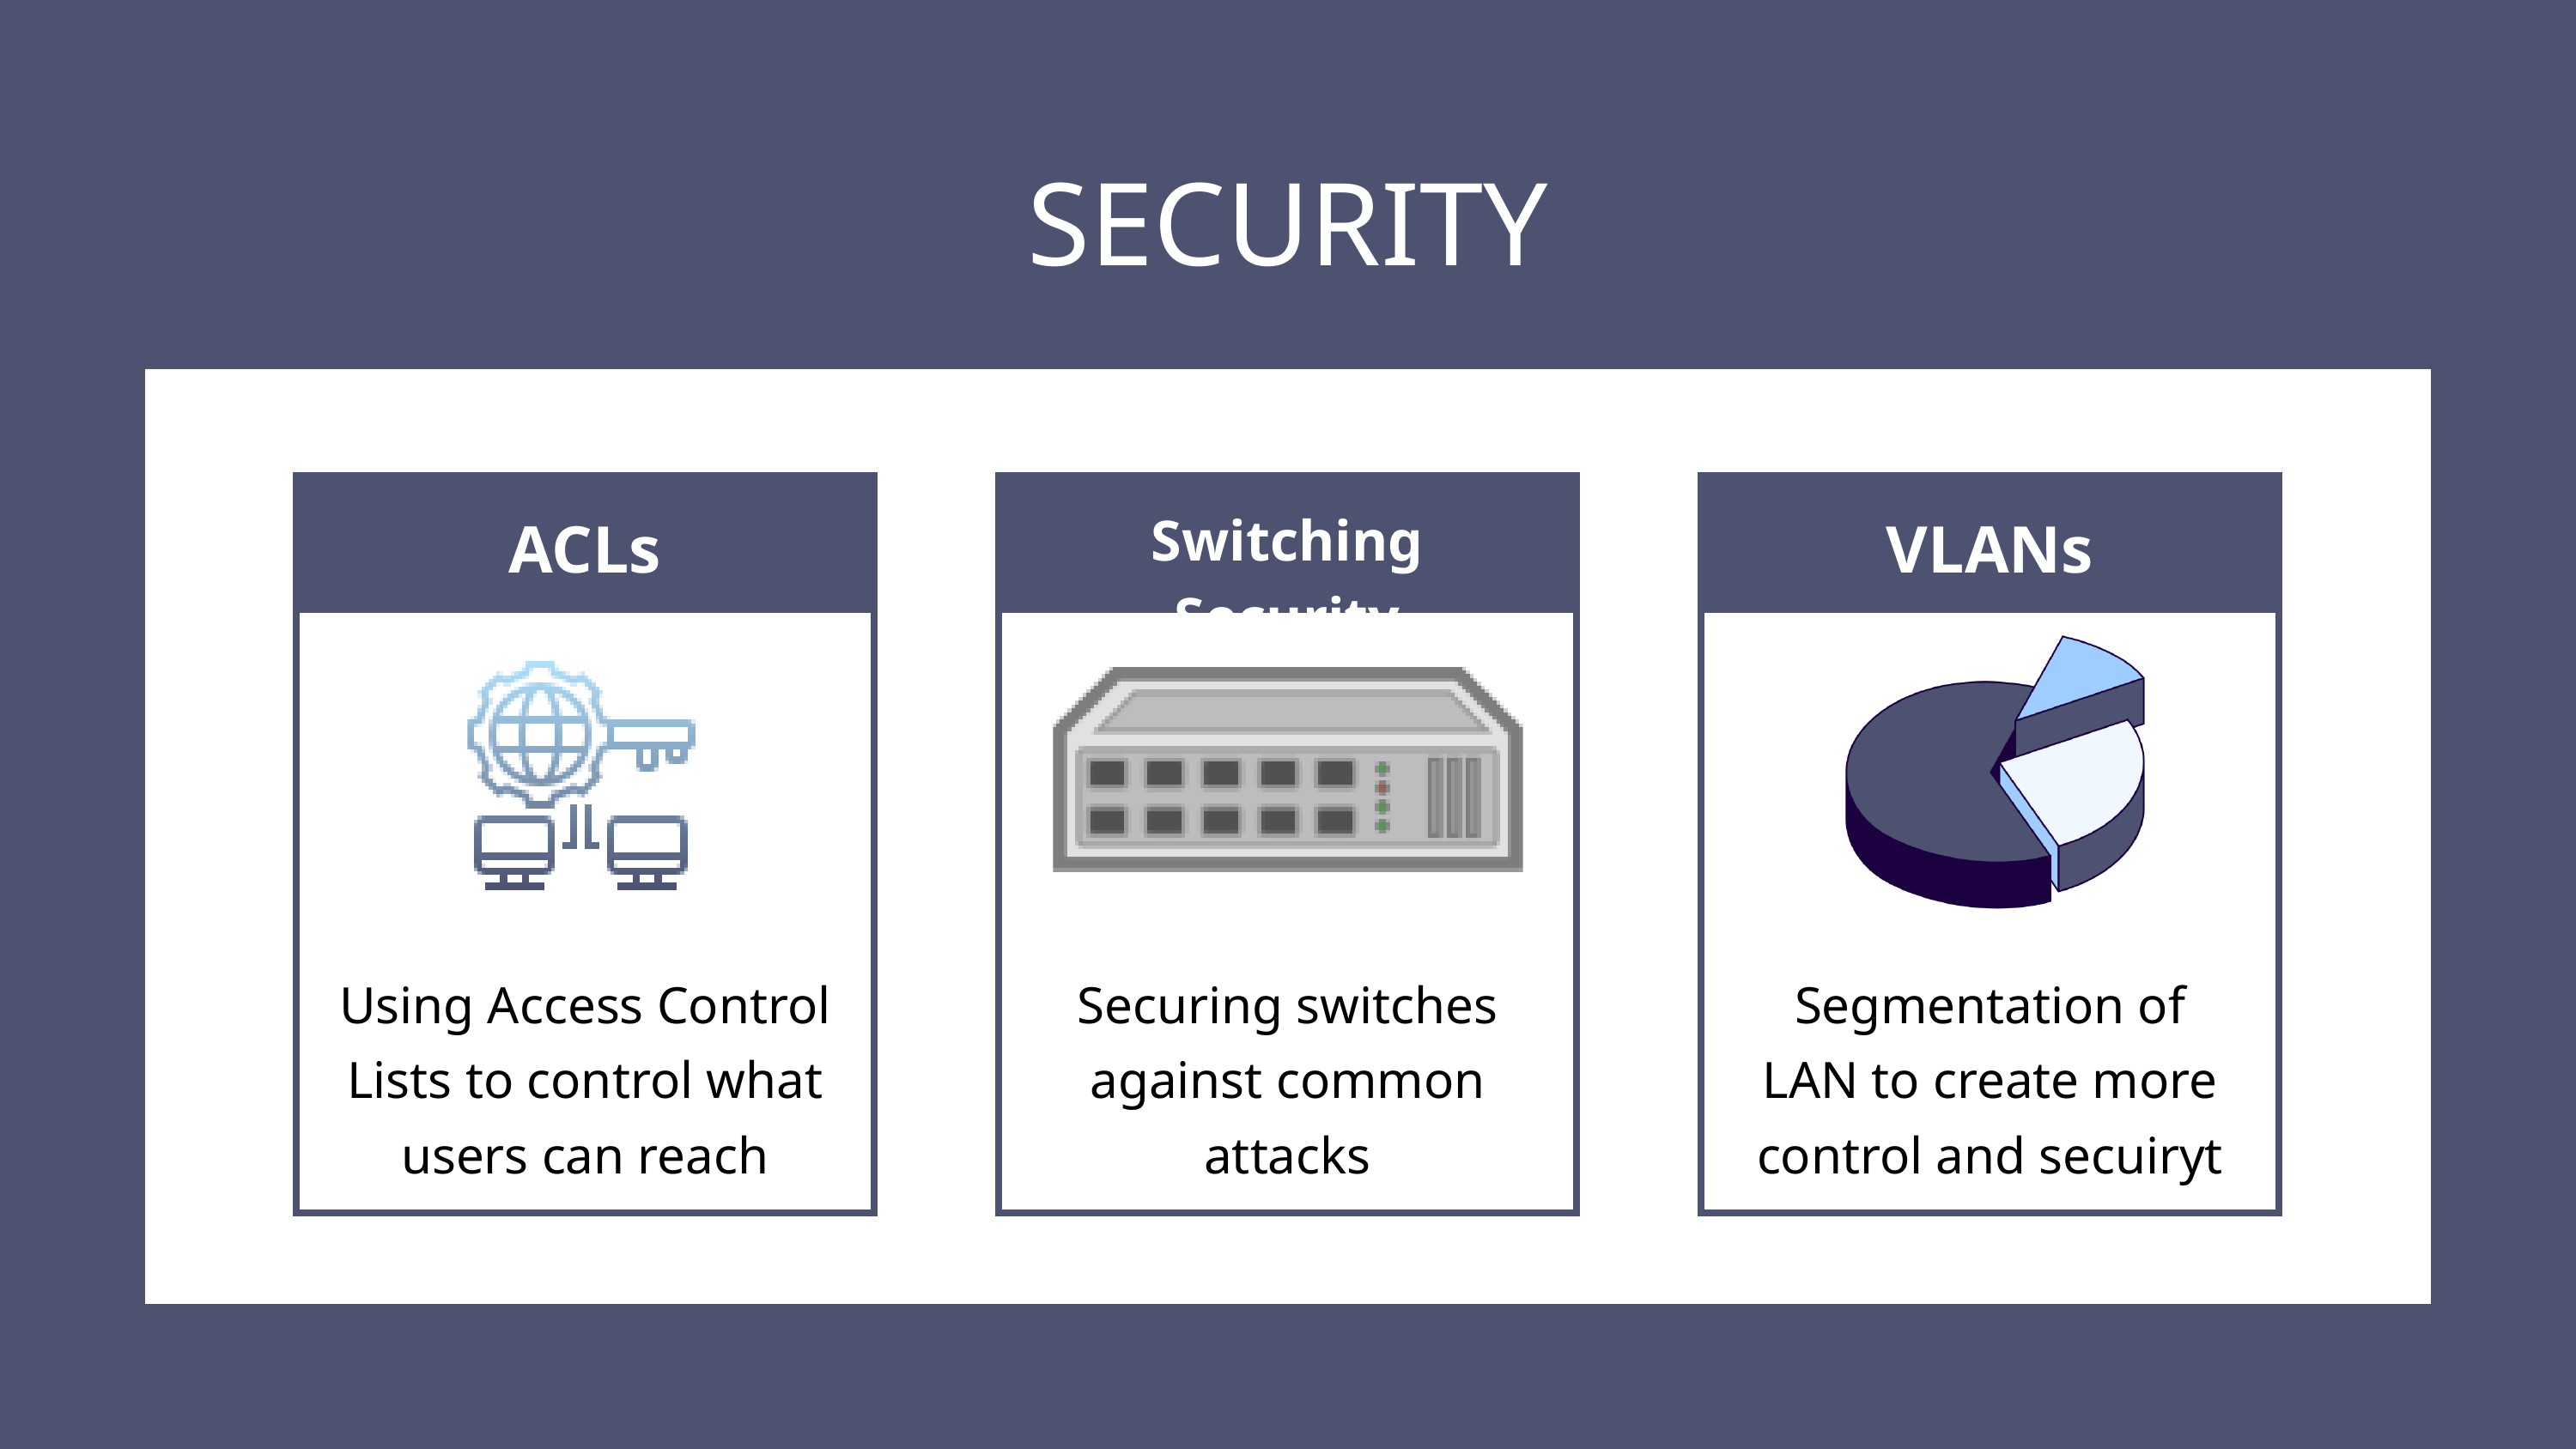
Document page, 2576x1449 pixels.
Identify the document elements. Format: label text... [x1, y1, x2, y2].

text_box SECURITY [197, 129, 2379, 289]
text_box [295, 542, 874, 1214]
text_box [998, 542, 1577, 1214]
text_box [998, 475, 1577, 542]
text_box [144, 368, 2432, 1304]
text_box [1700, 475, 2280, 542]
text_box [295, 475, 874, 542]
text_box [1700, 542, 2280, 1214]
